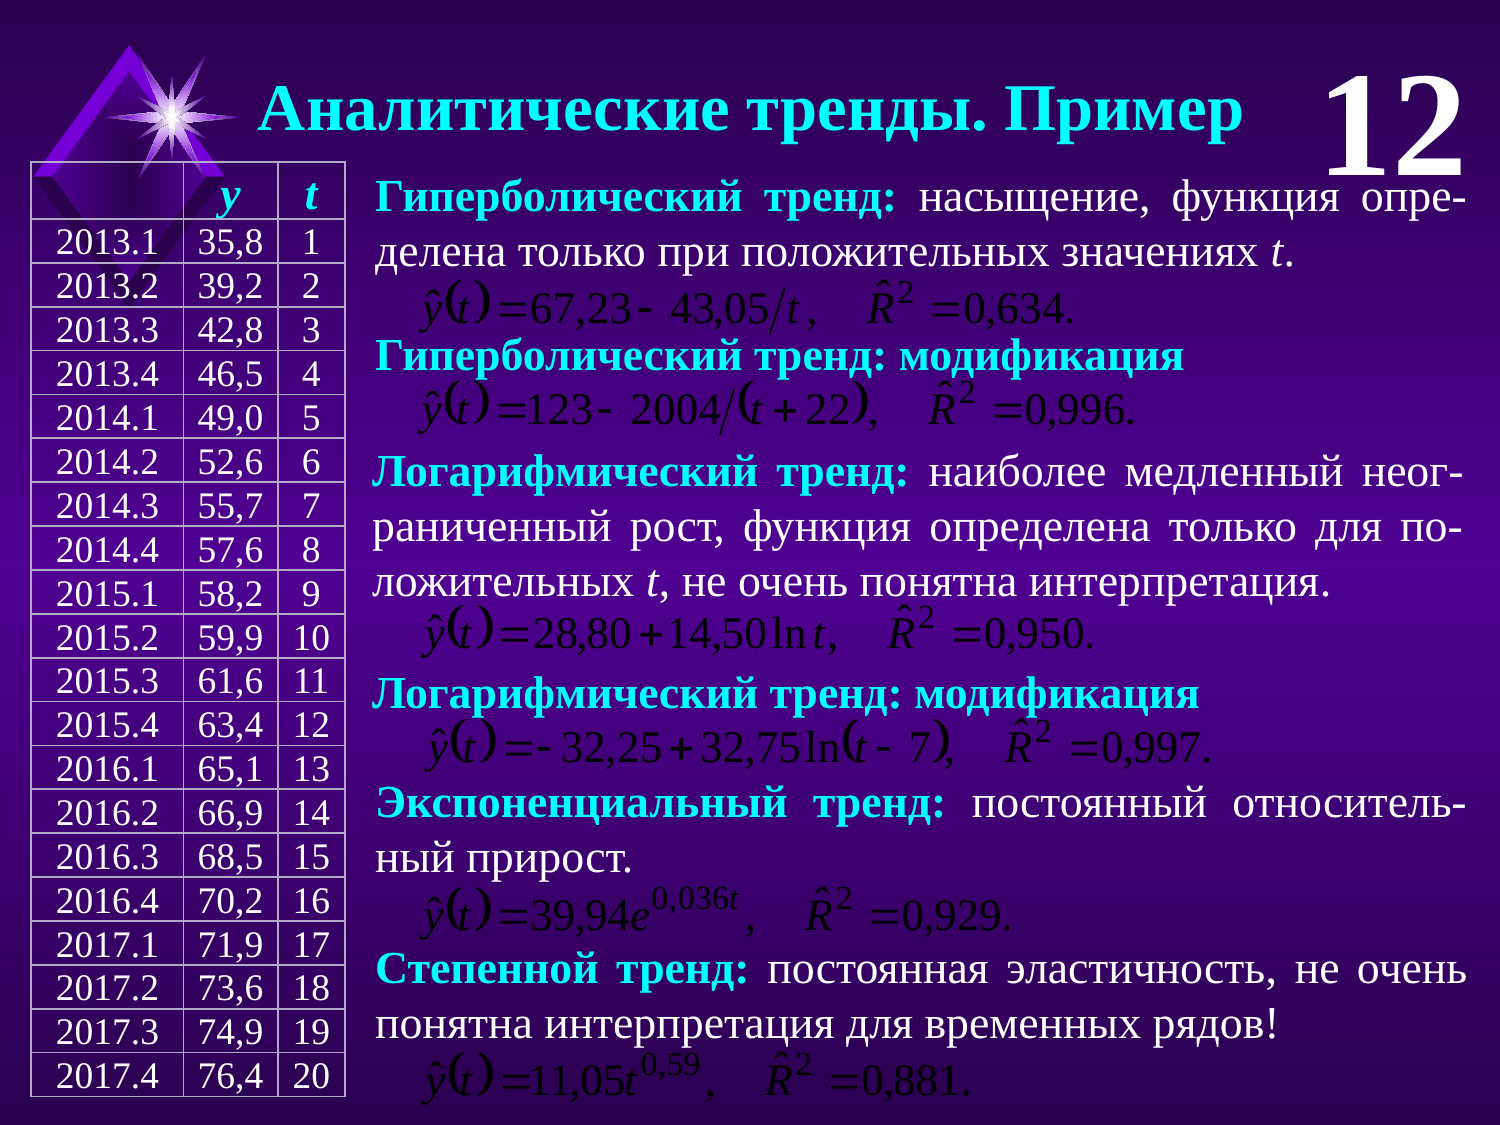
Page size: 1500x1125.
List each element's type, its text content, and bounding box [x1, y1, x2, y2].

table_cell 15 [279, 834, 344, 876]
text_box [416, 705, 1217, 782]
table_cell 2013.4 [32, 351, 183, 394]
table_cell 70,2 [184, 878, 277, 920]
table_cell 39,2 [184, 264, 277, 306]
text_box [412, 873, 1018, 950]
table_cell 2013.3 [32, 308, 183, 350]
table_cell 76,4 [184, 1053, 277, 1096]
table_cell 52,6 [184, 439, 277, 481]
table_cell 2015.4 [32, 702, 183, 745]
table_cell 8 [279, 527, 344, 569]
text_box Логарифмический тренд: модификация [357, 655, 1479, 726]
text_box 12 [1293, 17, 1482, 158]
table_cell 2016.3 [32, 834, 183, 876]
table_cell 6 [279, 439, 344, 481]
table_cell 2015.1 [32, 571, 183, 613]
table_cell 2014.3 [32, 483, 183, 525]
table_cell 2017.1 [32, 922, 183, 964]
table_cell 9 [279, 571, 344, 613]
table_cell 2016.4 [32, 878, 183, 920]
table_cell 2013.1 [32, 220, 183, 262]
table_cell 2016.2 [32, 790, 183, 832]
table_cell 66,9 [184, 790, 277, 832]
table_cell 16 [279, 878, 344, 920]
table_cell 2014.1 [32, 395, 183, 437]
table_cell 3 [279, 308, 344, 350]
table_cell 35,8 [184, 220, 277, 262]
table_header t [279, 163, 344, 218]
table_header [32, 163, 183, 218]
table_cell 10 [279, 615, 344, 657]
table_cell 73,6 [184, 966, 277, 1008]
table_cell 61,6 [184, 659, 277, 701]
table_cell 2013.2 [32, 264, 183, 306]
text_box Экспоненциальный тренд: постоянный относитель-ный прирост. [360, 764, 1482, 890]
text_box Гиперболический тренд: модификация [360, 317, 1482, 388]
table_cell 4 [279, 351, 344, 394]
table_cell 13 [279, 746, 344, 788]
table_cell 19 [279, 1010, 344, 1052]
table_cell 1 [279, 220, 344, 262]
text_box Аналитические тренды. Пример [29, 56, 1293, 152]
text_box Степенной тренд: постоянная эластичность, не очень понятна интерпретация для временных рядов! [360, 930, 1482, 1056]
table_cell 11 [279, 659, 344, 701]
table_cell 12 [279, 702, 344, 745]
table_cell 2016.1 [32, 746, 183, 788]
table_cell 63,4 [184, 702, 277, 745]
table_cell 59,9 [184, 615, 277, 657]
table_cell 2014.2 [32, 439, 183, 481]
table_header y [184, 163, 277, 218]
table_cell 2017.3 [32, 1010, 183, 1052]
table_cell 58,2 [184, 571, 277, 613]
table_cell 20 [279, 1053, 344, 1096]
table_cell 42,8 [184, 308, 277, 350]
table_cell 55,7 [184, 483, 277, 525]
table_cell 74,9 [184, 1010, 277, 1052]
table_cell 71,9 [184, 922, 277, 964]
table_cell 2 [279, 264, 344, 306]
table_cell 65,1 [184, 746, 277, 788]
table_cell 14 [279, 790, 344, 832]
table_cell 2015.3 [32, 659, 183, 701]
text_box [410, 367, 1143, 444]
table_cell 2014.4 [32, 527, 183, 569]
table_cell 57,6 [184, 527, 277, 569]
table_cell 18 [279, 966, 344, 1008]
table_cell 2015.2 [32, 615, 183, 657]
table_cell 49,0 [184, 395, 277, 437]
table_cell 68,5 [184, 834, 277, 876]
text_box Логарифмический тренд: наиболее медленный неог-раниченный рост, функция определена только для по-ложительных t, не очень понятна интерпретация. [357, 433, 1479, 614]
table_cell 17 [279, 922, 344, 964]
text_box Гиперболический тренд: насыщение, функция опре-делена только при положительных значениях t. [360, 158, 1482, 284]
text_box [414, 1038, 978, 1115]
table_cell 46,5 [184, 351, 277, 394]
table_cell 7 [279, 483, 344, 525]
table_cell 5 [279, 395, 344, 437]
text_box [411, 266, 1080, 343]
table_cell 2017.2 [32, 966, 183, 1008]
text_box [413, 591, 1101, 668]
table_cell 2017.4 [32, 1053, 183, 1096]
